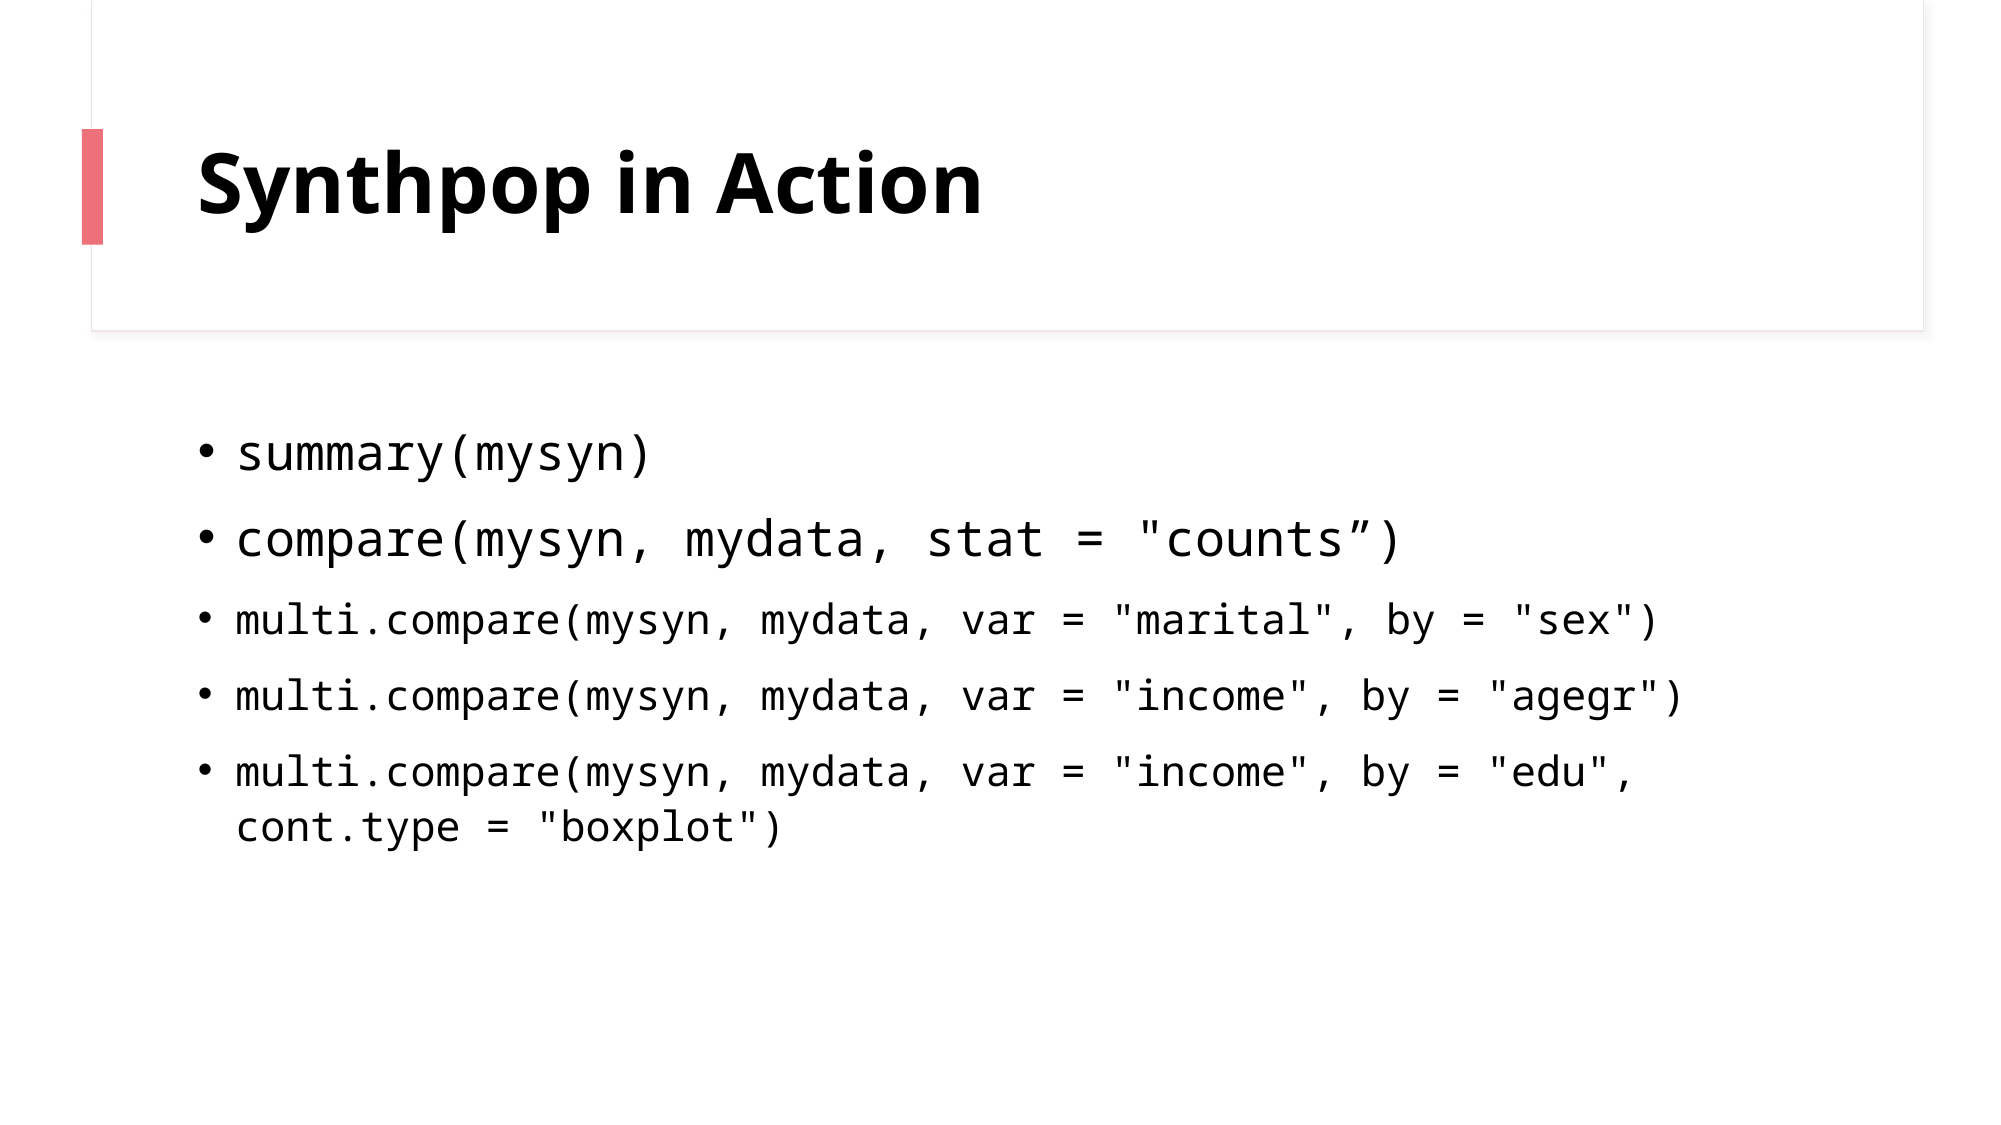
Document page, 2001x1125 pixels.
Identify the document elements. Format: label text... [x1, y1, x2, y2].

list summary(mysyn) compare(mysyn, mydata, stat = "counts”) multi.compare(mysyn, mydata, var = "marital", by = "sex") multi.compare(mysyn, mydata, var = "income", by = "agegr") multi.compare(mysyn, mydata, var = "income", by = "edu", cont.type = "boxplot") [183, 406, 1851, 1013]
title Synthpop in Action [183, 90, 1851, 284]
